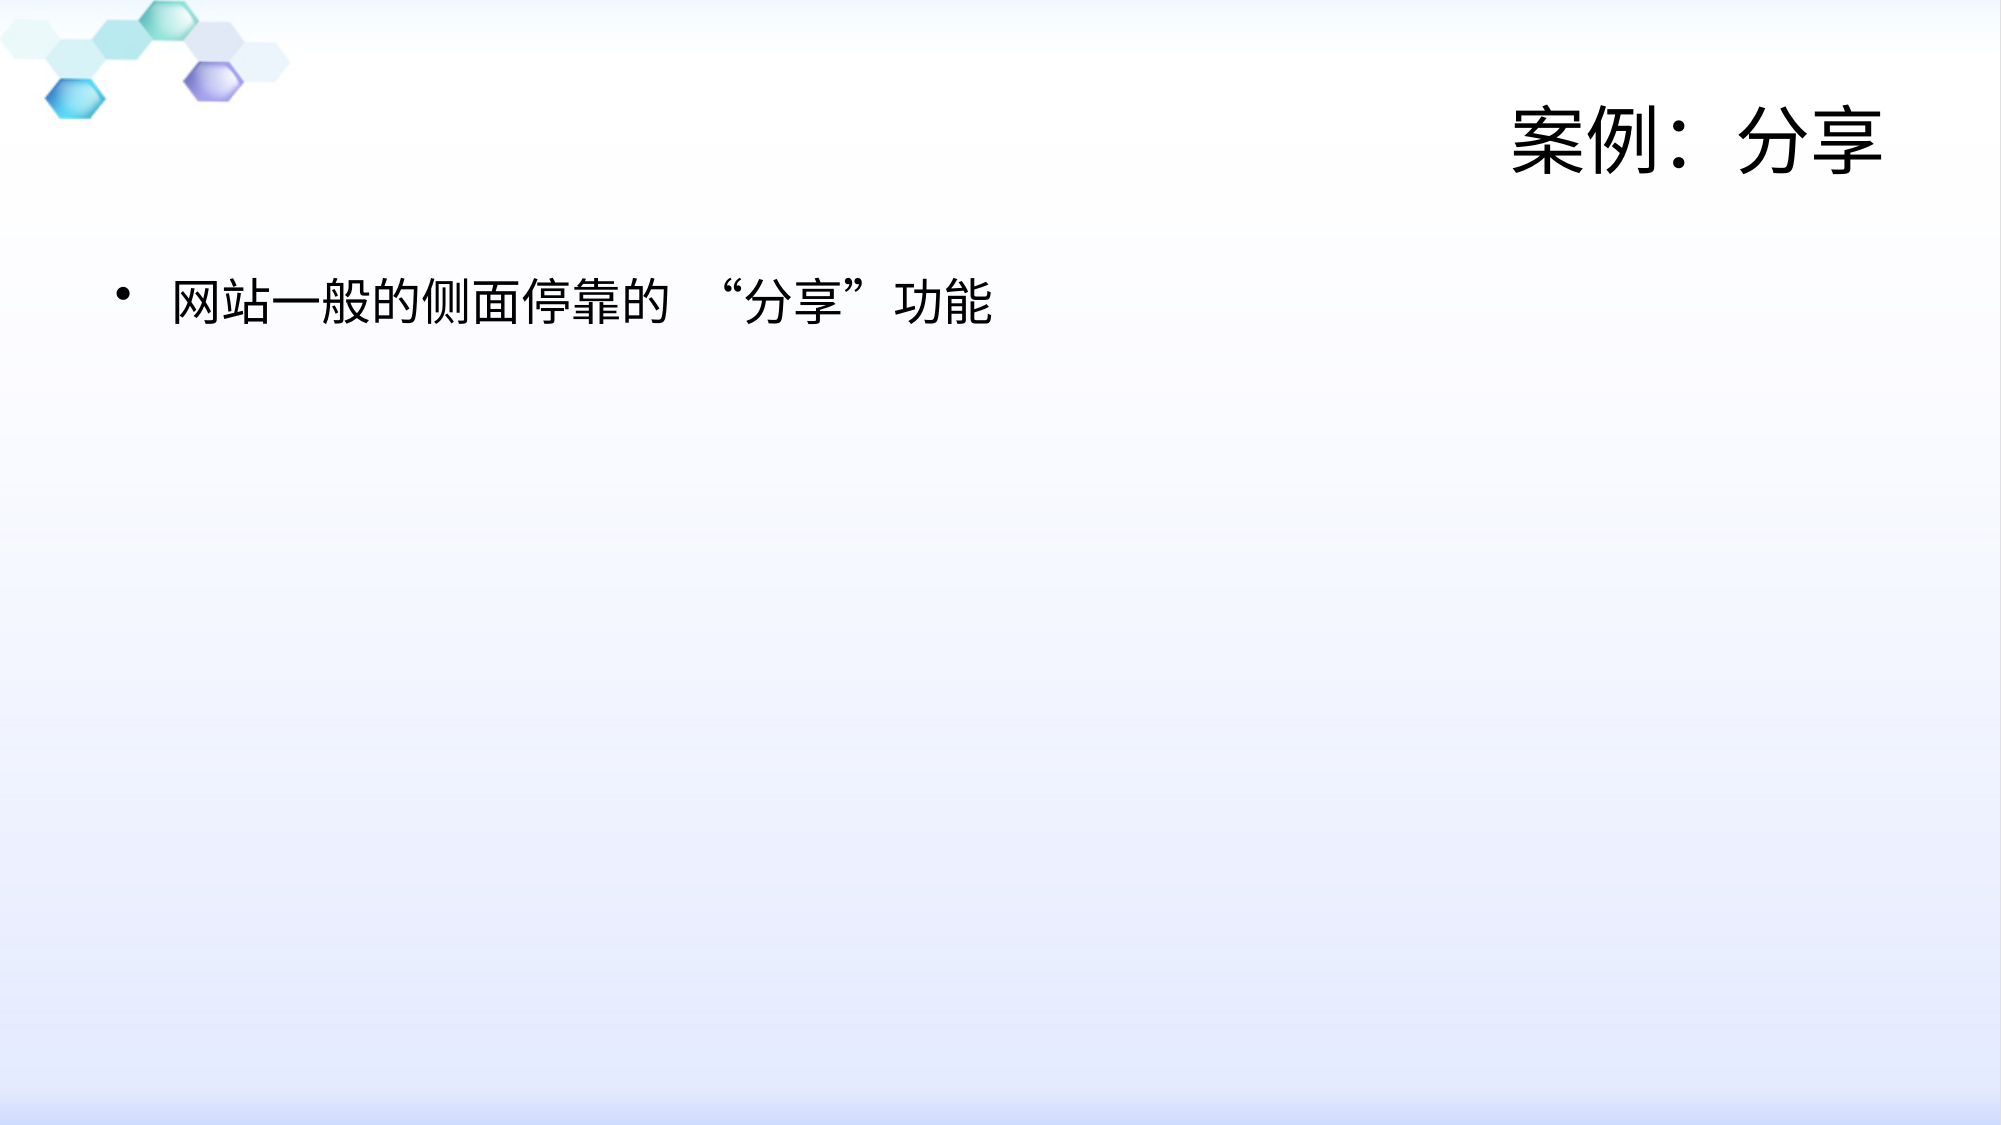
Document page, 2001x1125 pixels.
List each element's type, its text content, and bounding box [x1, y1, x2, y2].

title 案例：分享 [99, 44, 1901, 233]
list 网站一般的侧面停靠的 “分享”功能 [99, 262, 1901, 1006]
picture [0, 0, 2001, 1125]
